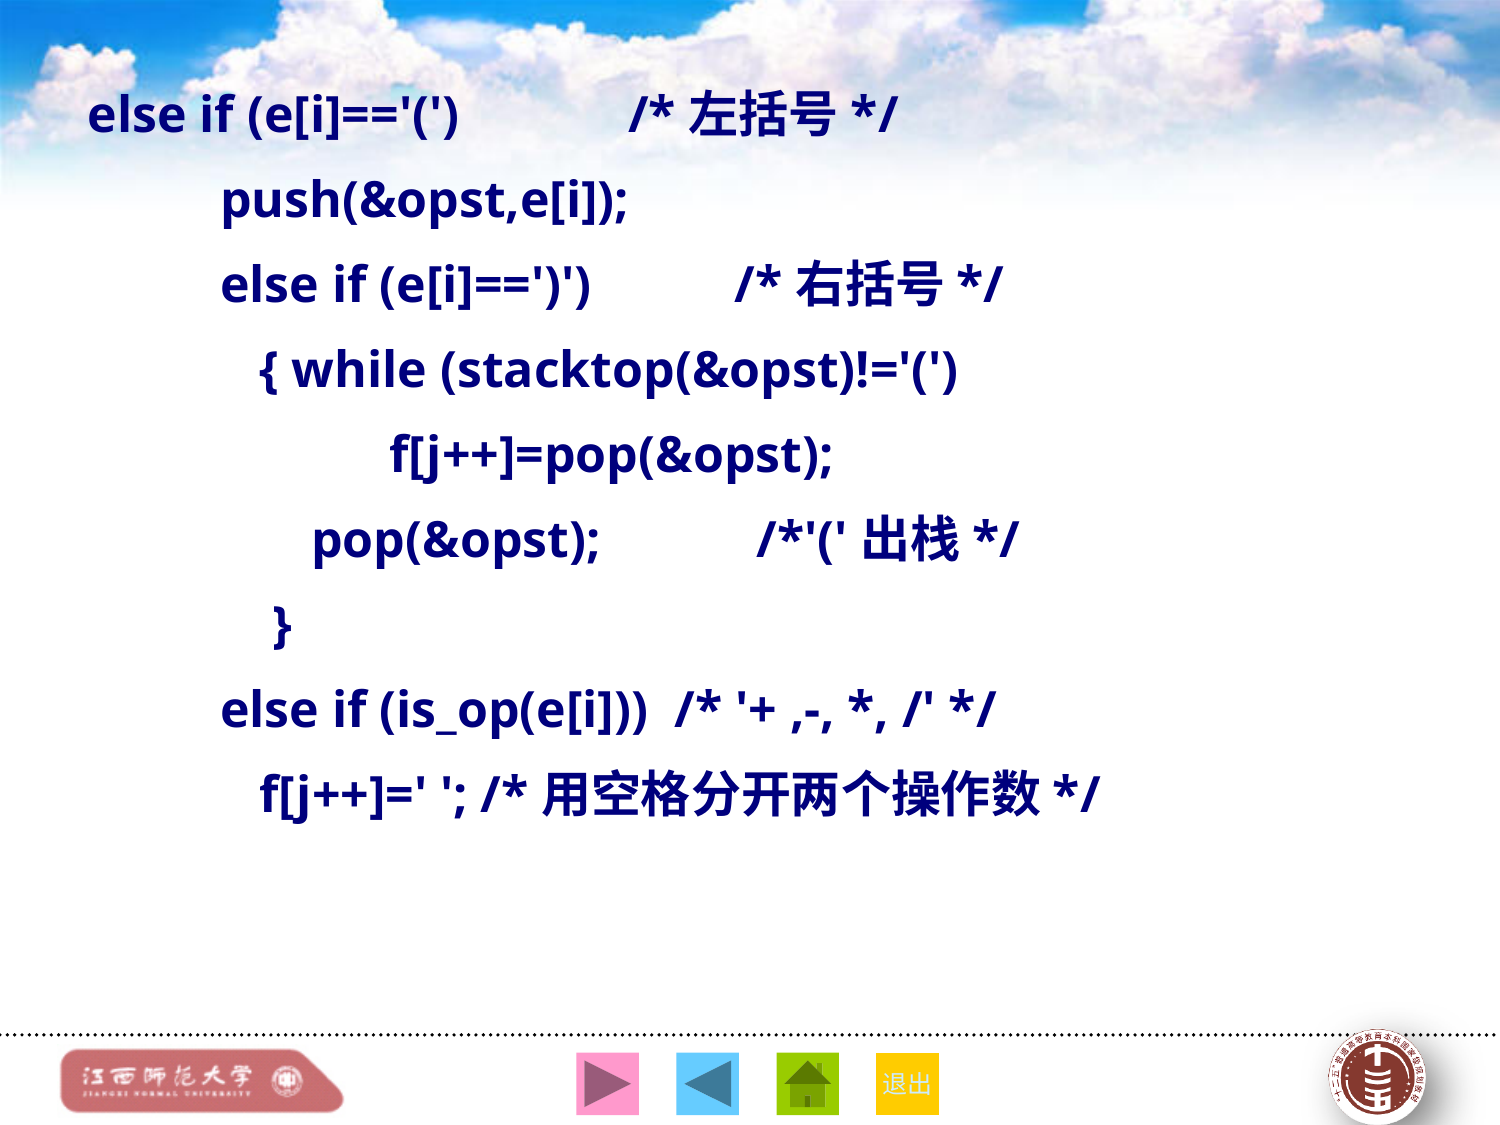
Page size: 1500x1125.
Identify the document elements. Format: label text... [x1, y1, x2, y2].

text_box else if (e[i]=='(') /*左括号*/ push(&opst,e[i]); else if (e[i]==')') /*右括号*/ { while (stacktop(&opst)!='(') f[j++]=pop(&opst); pop(&opst); /*'('出栈*/ } else if (is_op(e[i])) /* '+ ,-, *, /' */ f[j++]=' '; /*用空格分开两个操作数*/ [62, 75, 1438, 915]
picture [0, 0, 1500, 1125]
